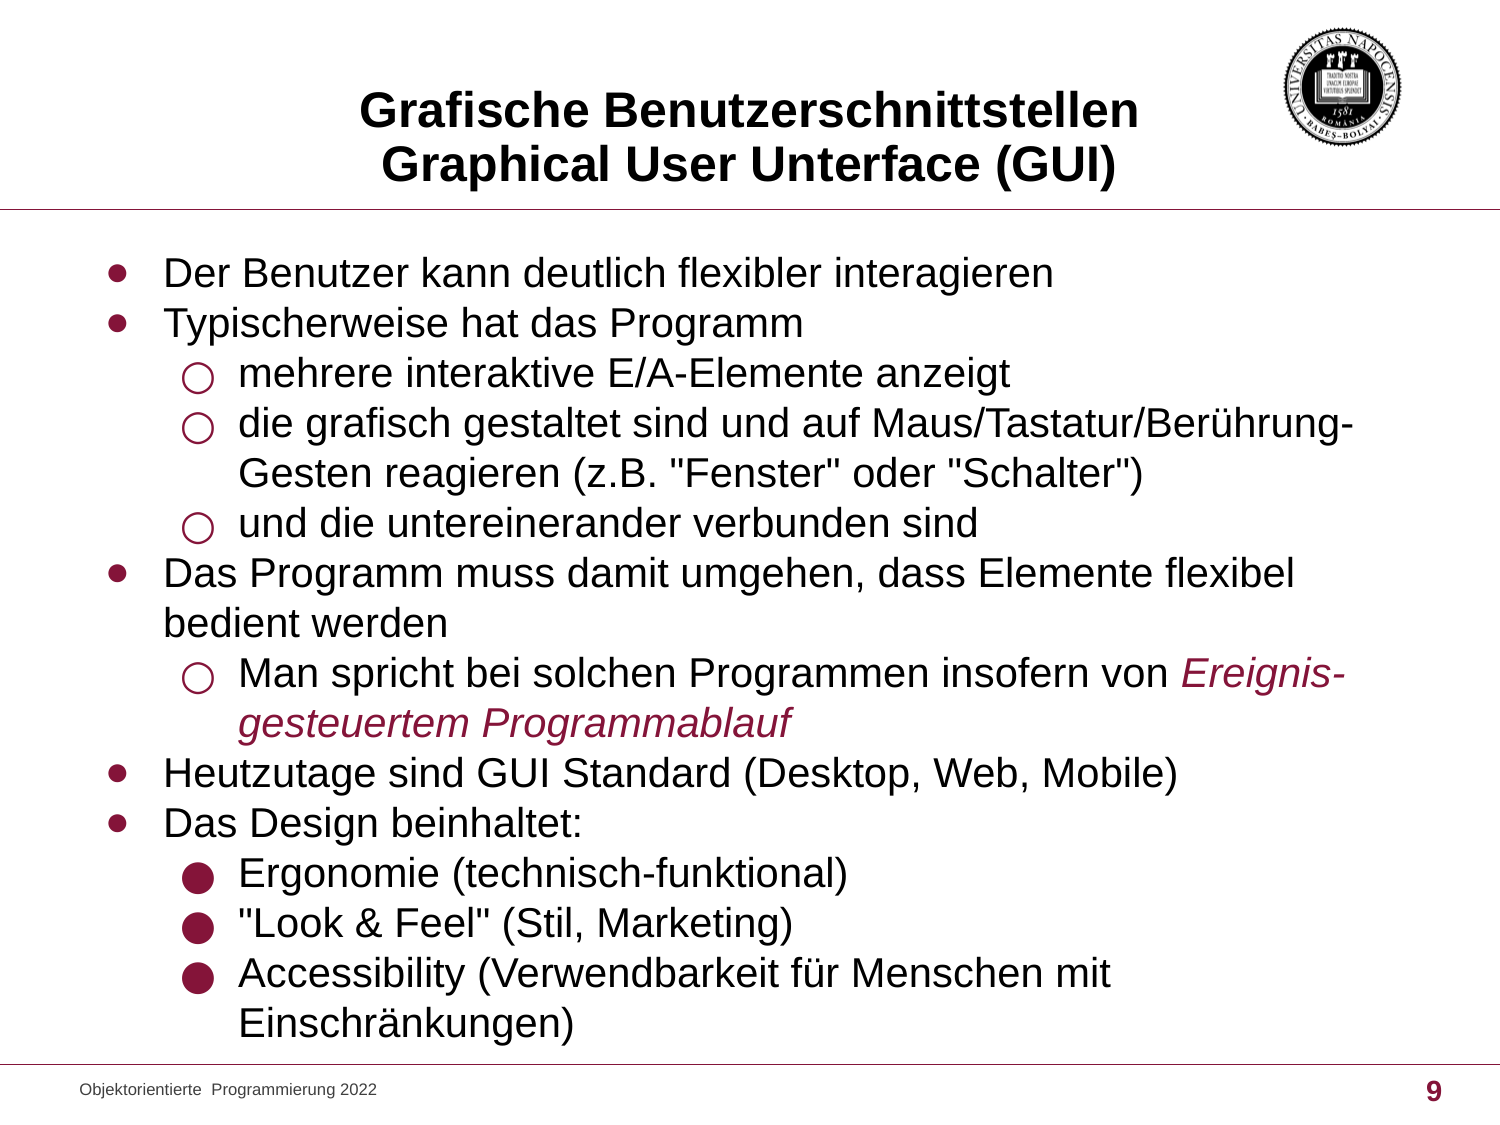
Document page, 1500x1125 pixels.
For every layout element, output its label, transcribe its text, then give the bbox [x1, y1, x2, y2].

slide_number 9 [1371, 1078, 1443, 1102]
list Der Benutzer kann deutlich flexibler interagieren Typischerweise hat das Programm mehrere interaktive E/A-Elemente anzeigt die grafisch gestaltet sind und auf Maus/Tastatur/Berührung-Gesten reagieren (z.B. "Fenster" oder "Schalter") und die untereinerander verbunden sind Das Programm muss damit umgehen, dass Elemente flexibel bedient werden Man spricht bei solchen Programmen insofern von Ereignis-gesteuertem Programmablauf Heutzutage sind GUI Standard (Desktop, Web, Mobile) Das Design beinhaltet: Ergonomie (technisch-funktional) "Look & Feel" (Stil, Marketing) Accessibility (Verwendbarkeit für Menschen mit Einschränkungen) [75, 232, 1425, 916]
picture [1273, 17, 1412, 44]
text_box Objektorientierte Programmierung 2022 [63, 1076, 1308, 1102]
title Grafische Benutzerschnittstellen Graphical User Unterface (GUI) [75, 44, 1425, 232]
